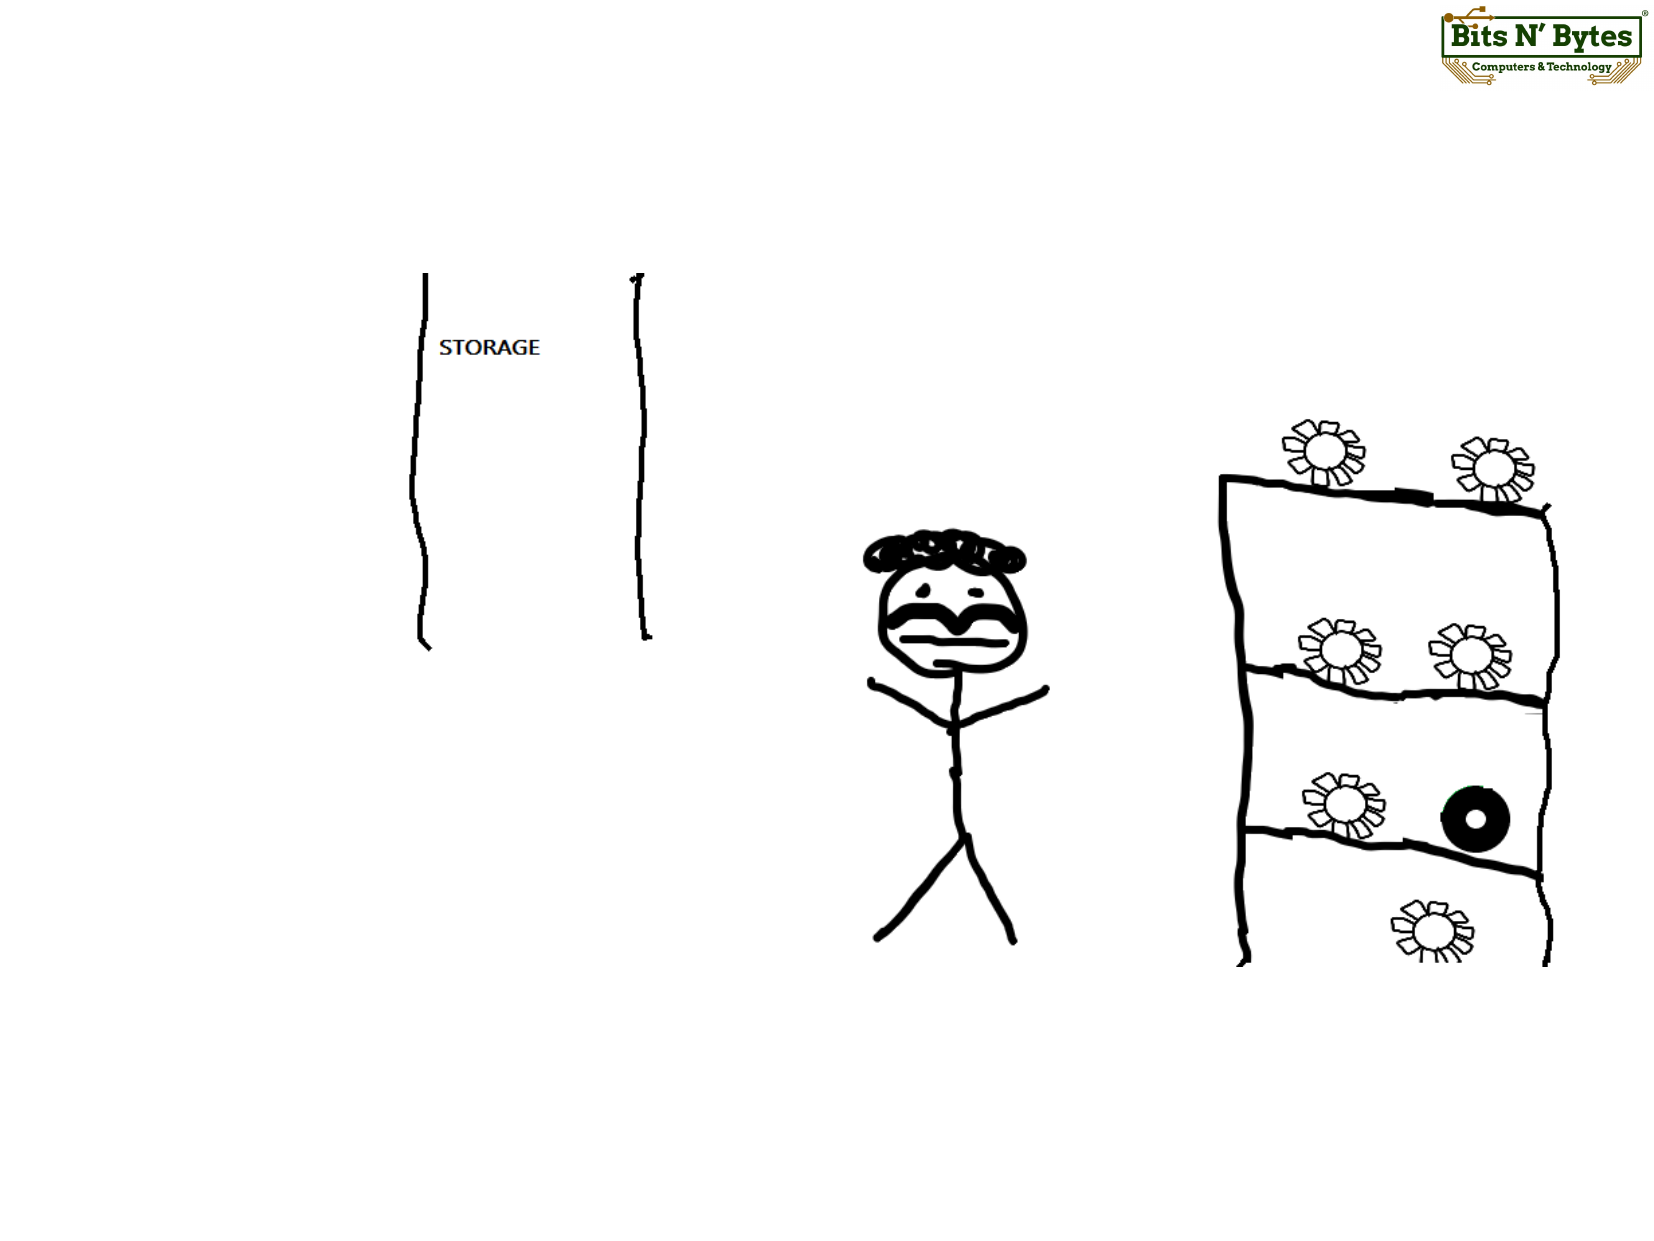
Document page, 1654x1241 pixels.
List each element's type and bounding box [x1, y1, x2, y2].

picture [1440, 5, 1654, 91]
picture [0, 273, 1654, 968]
